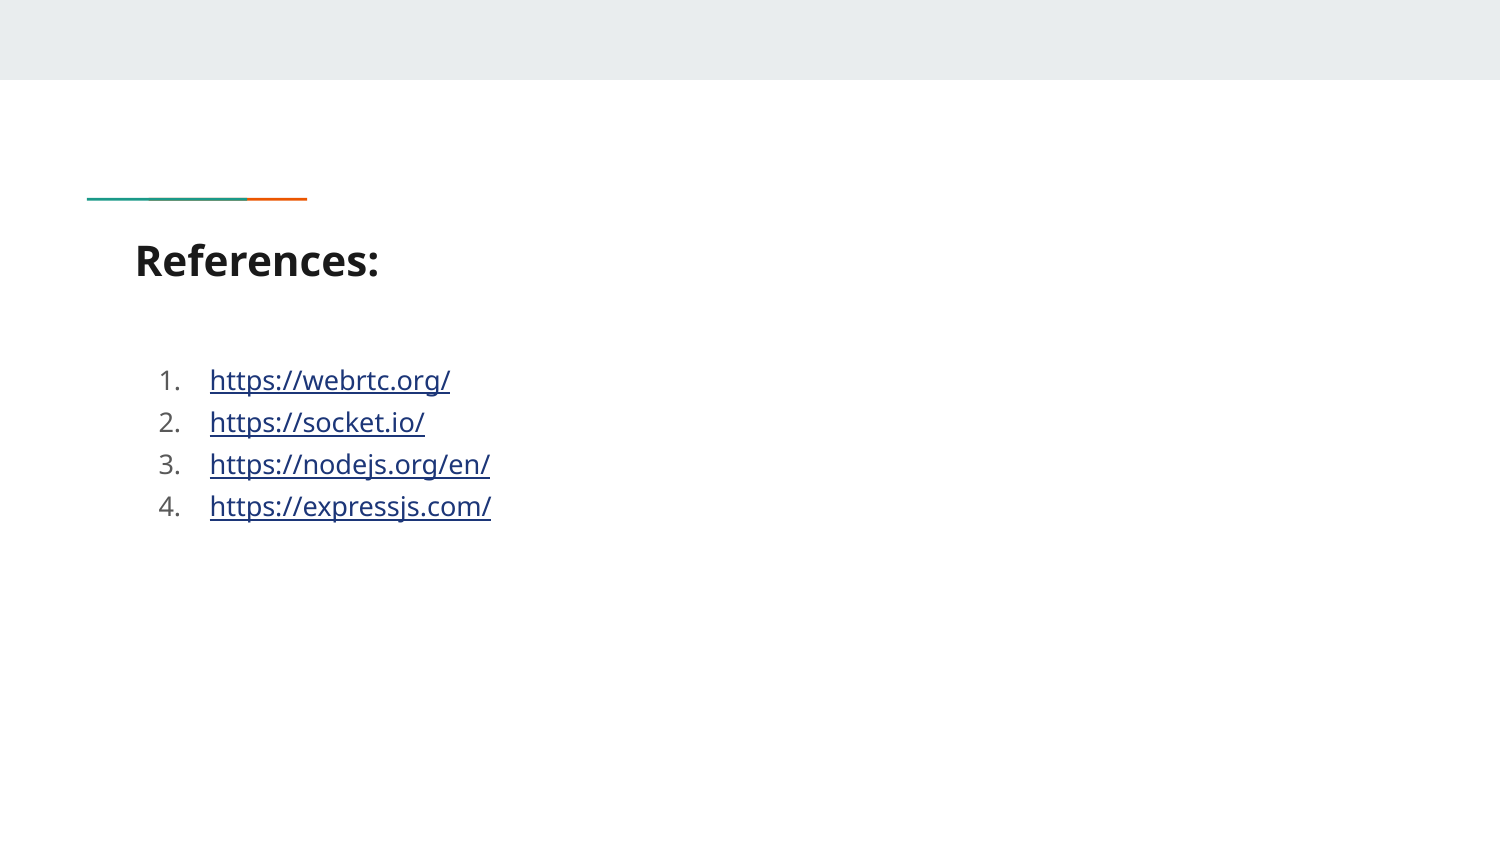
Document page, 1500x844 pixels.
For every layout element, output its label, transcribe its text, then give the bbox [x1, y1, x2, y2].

title References: [119, 216, 1381, 305]
list https://webrtc.org/ https://socket.io/ https://nodejs.org/en/ https://expressjs.com/ [119, 341, 1381, 712]
